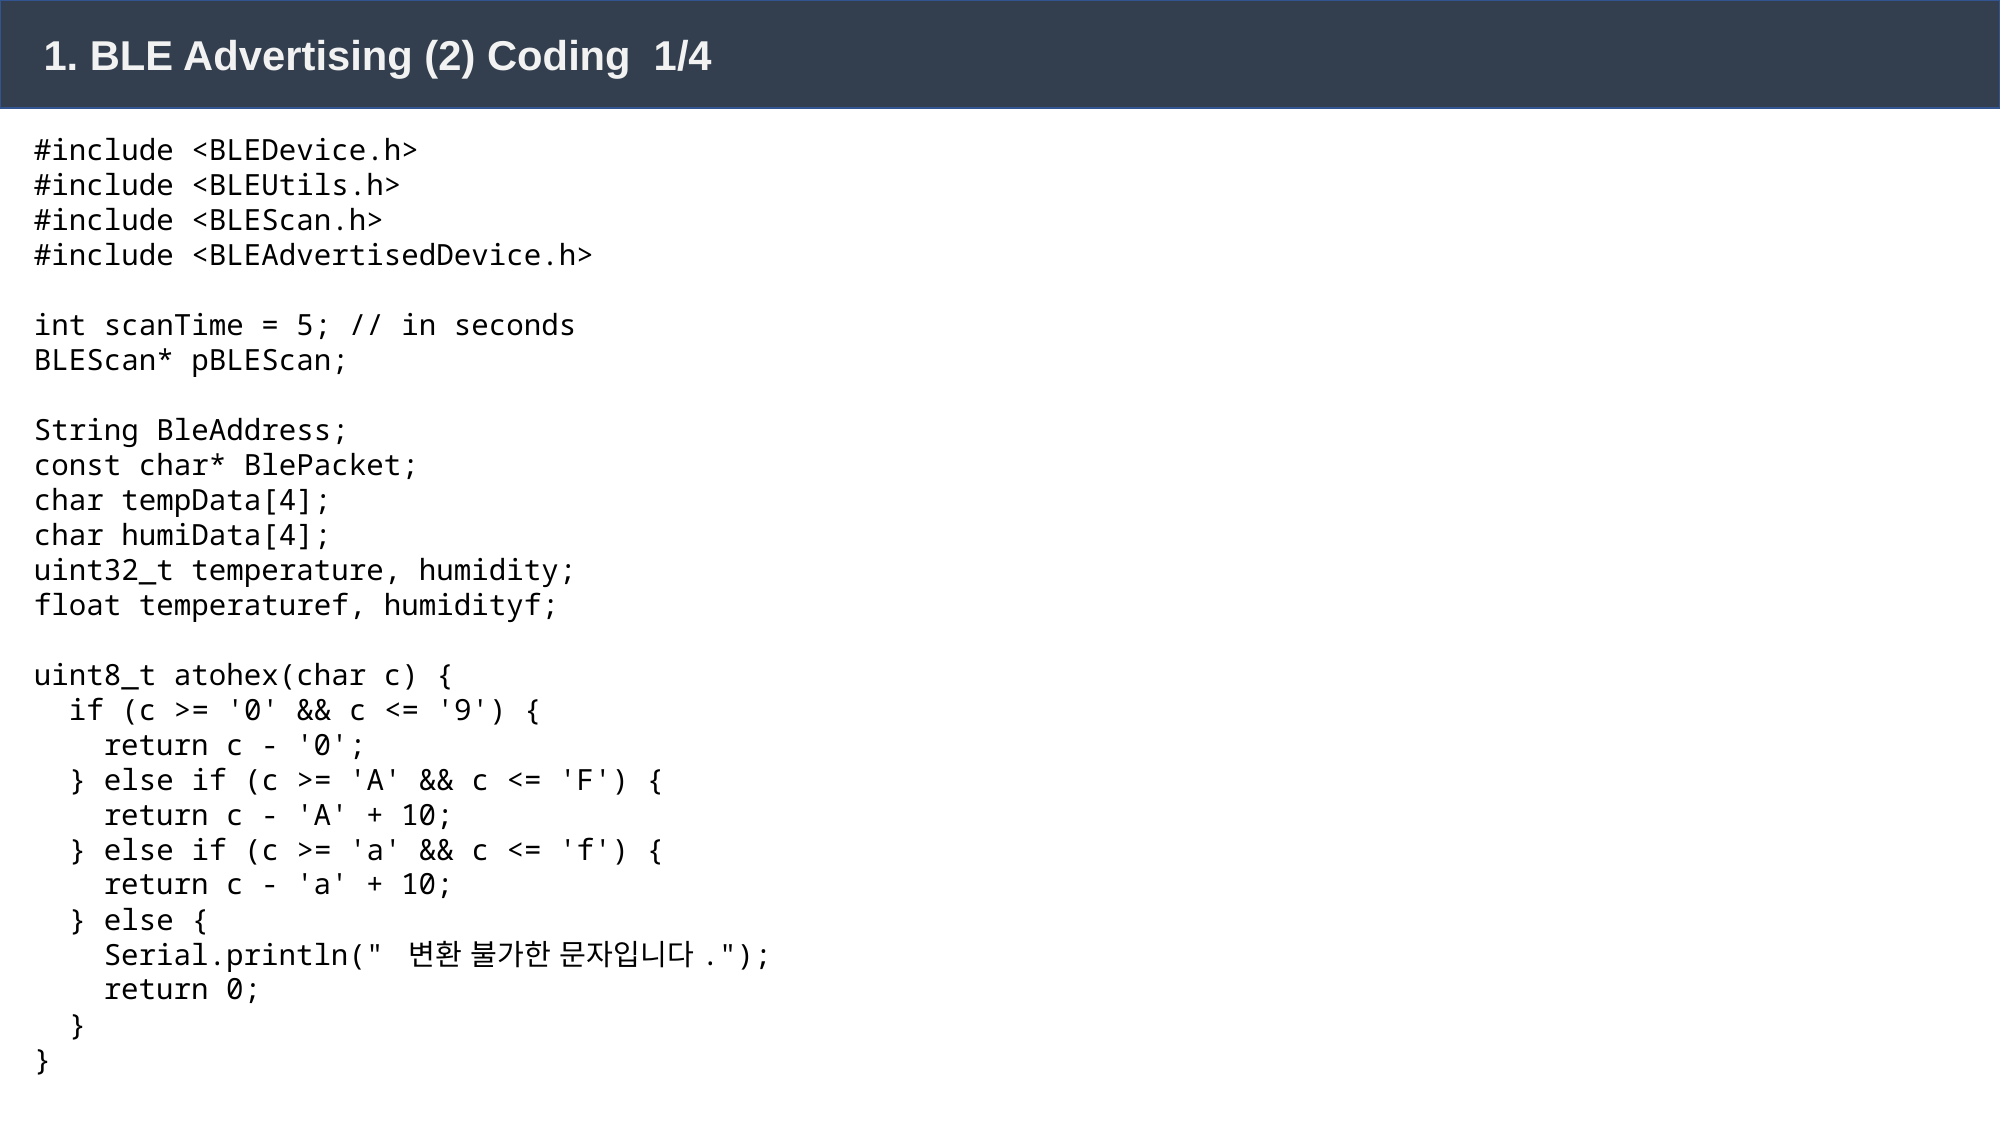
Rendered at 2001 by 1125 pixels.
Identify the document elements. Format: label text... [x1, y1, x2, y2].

text_box 1. BLE Advertising (2) Coding 1/4 [0, 0, 2000, 109]
text_box #include <BLEDevice.h> #include <BLEUtils.h> #include <BLEScan.h> #include <BLEAdvertisedDevice.h> int scanTime = 5; // in seconds BLEScan* pBLEScan; String BleAddress; const char* BlePacket; char tempData[4]; char humiData[4]; uint32_t temperature, humidity; float temperaturef, humidityf; uint8_t atohex(char c) { if (c >= '0' && c <= '9') { return c - '0'; } else if (c >= 'A' && c <= 'F') { return c - 'A' + 10; } else if (c >= 'a' && c <= 'f') { return c - 'a' + 10; } else { Serial.println(" 변환 불가한 문자입니다."); return 0; } } [19, 124, 1802, 1084]
